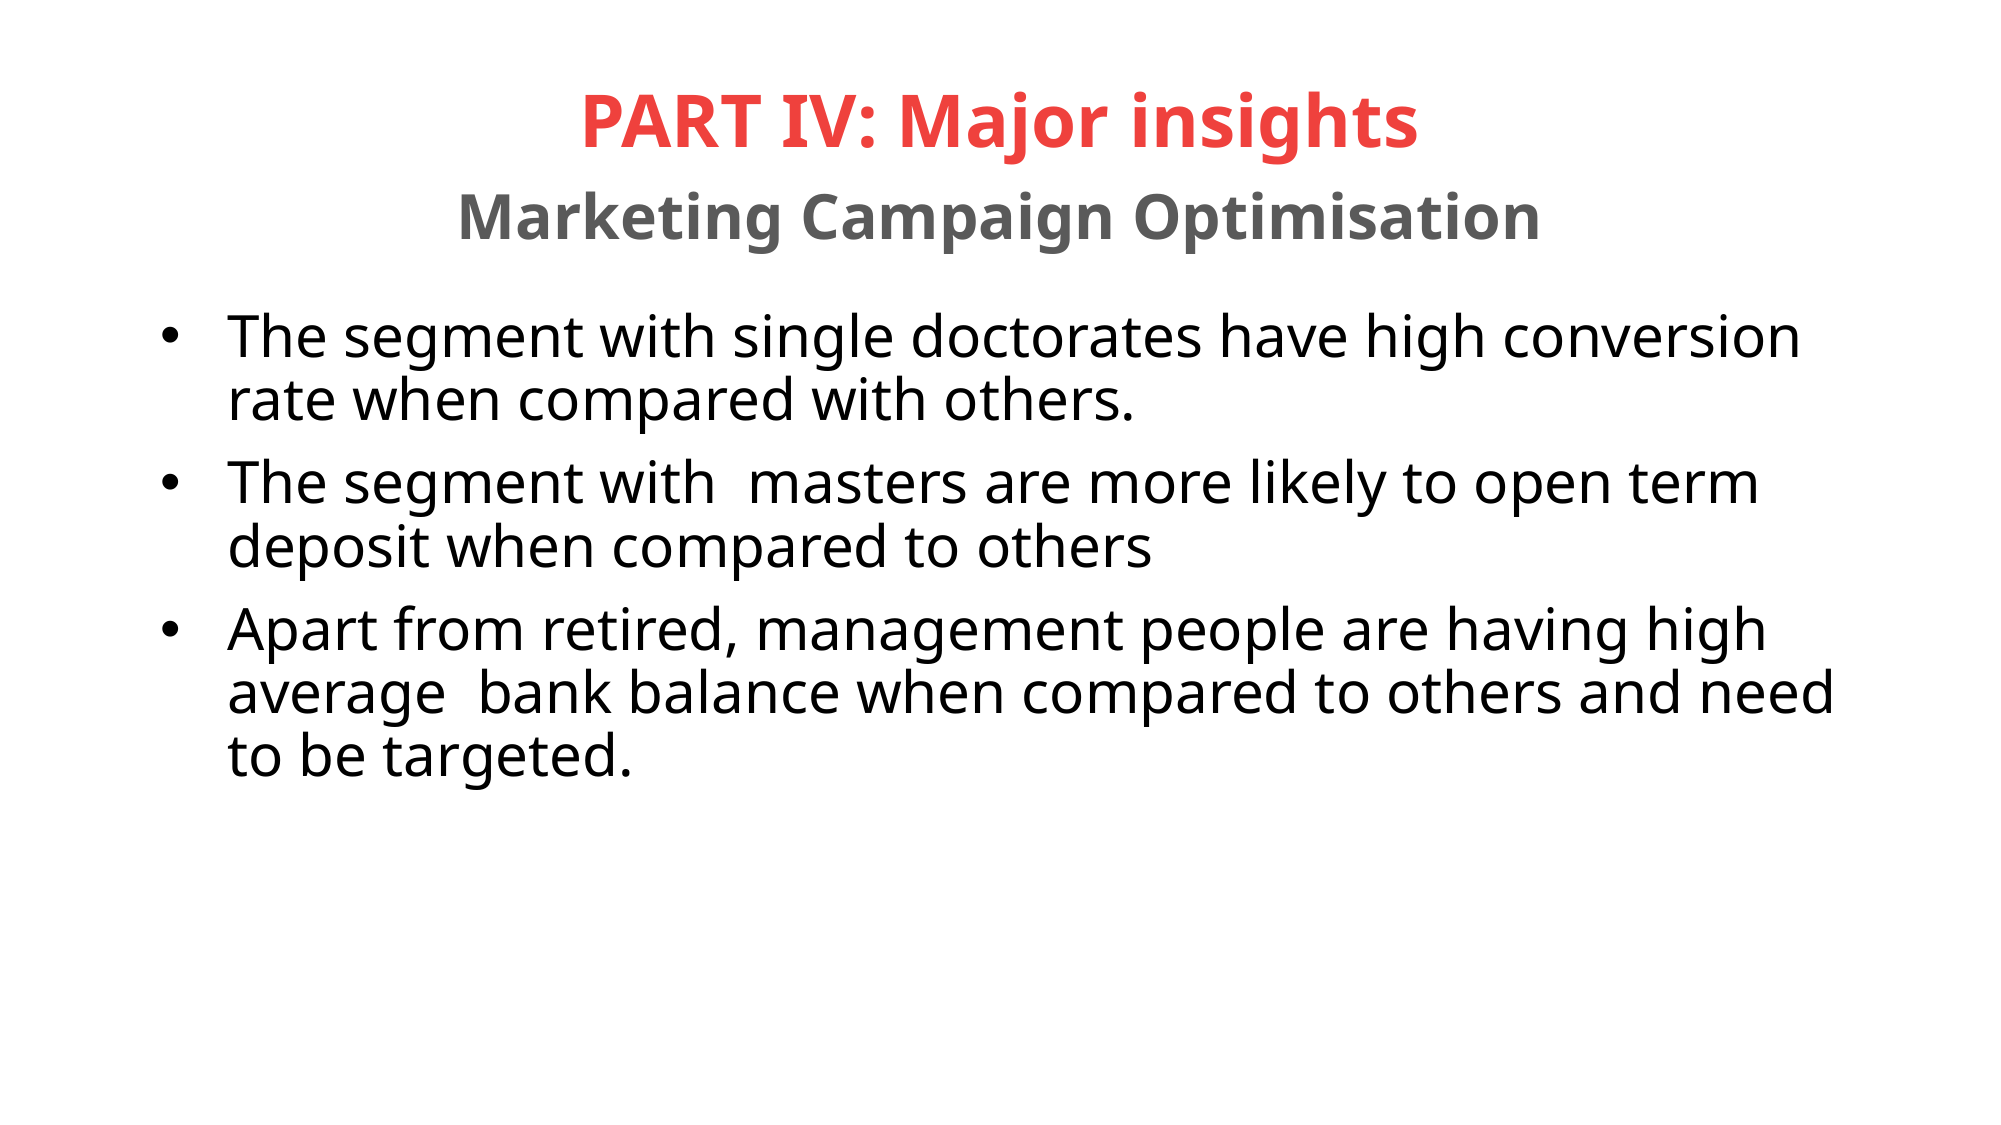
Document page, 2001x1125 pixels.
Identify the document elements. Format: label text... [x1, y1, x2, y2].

list The segment with single doctorates have high conversion rate when compared with others. The segment with masters are more likely to open term deposit when compared to others Apart from retired, management people are having high average bank balance when compared to others and need to be targeted. [137, 299, 1863, 1014]
title PART IV: Major insights Marketing Campaign Optimisation [137, 59, 1863, 278]
